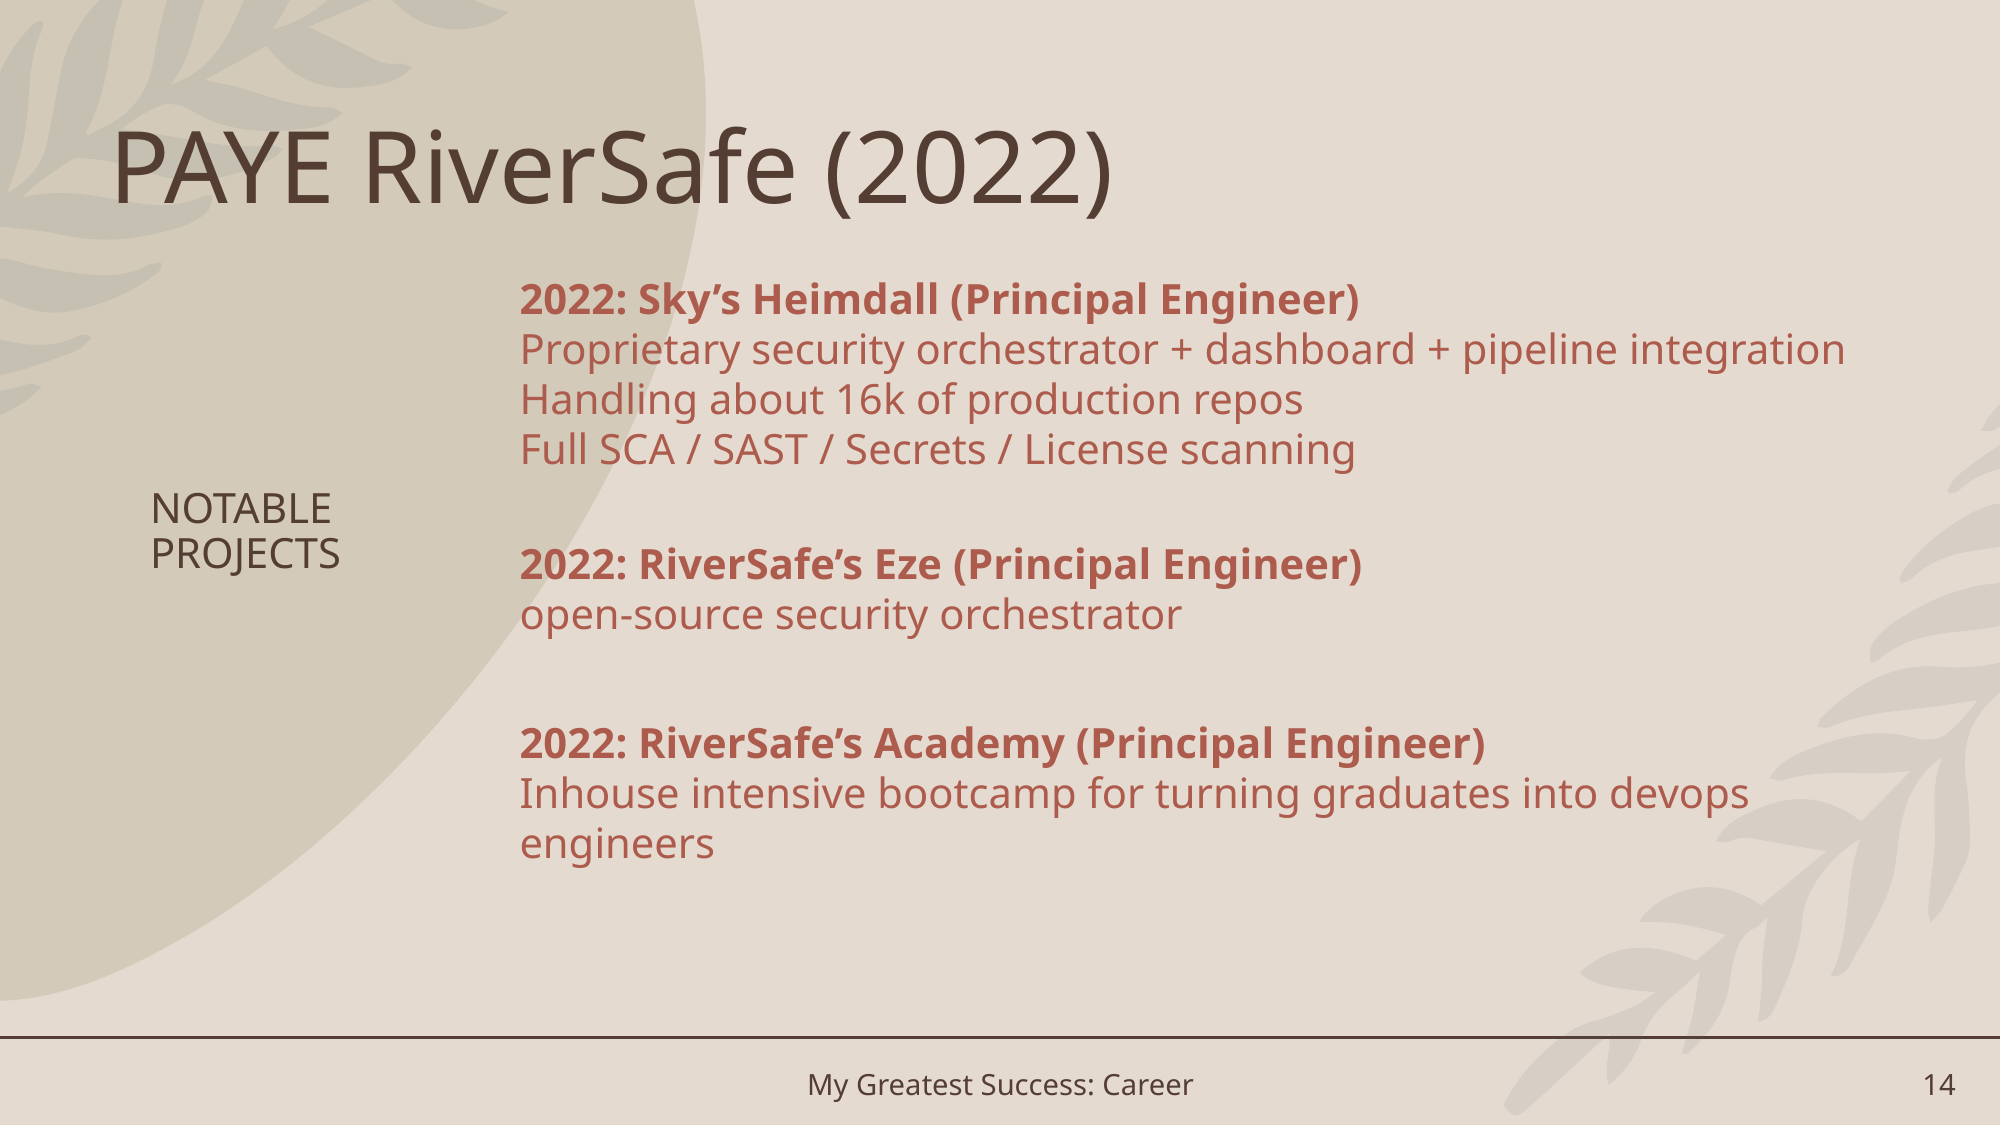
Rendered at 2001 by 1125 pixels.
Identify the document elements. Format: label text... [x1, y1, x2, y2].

title PAYE RiverSafe (2022) [94, 115, 1820, 227]
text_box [508, 497, 1863, 642]
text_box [137, 482, 483, 642]
slide_number 14 [1808, 1060, 1971, 1112]
footer My Greatest Success: Career [718, 1060, 1283, 1112]
